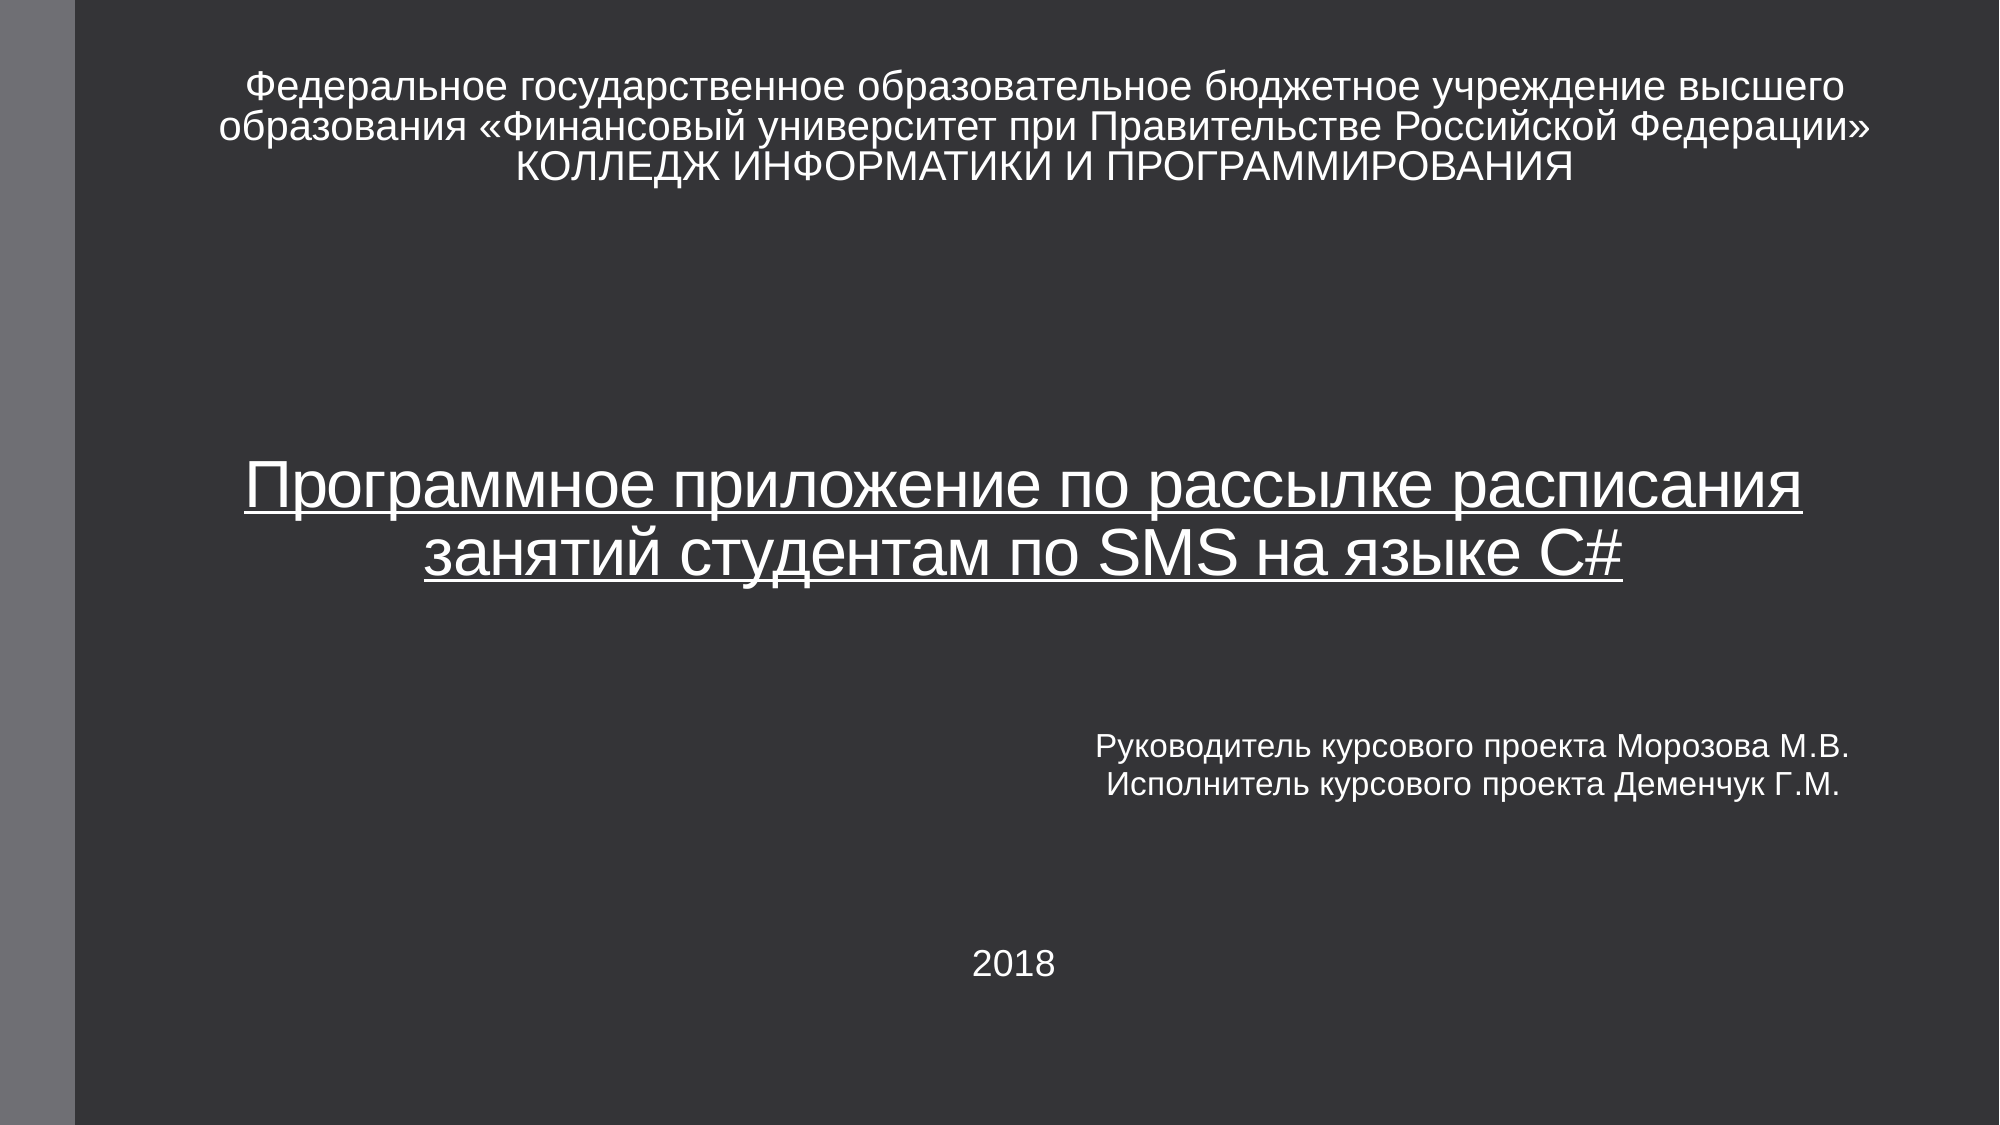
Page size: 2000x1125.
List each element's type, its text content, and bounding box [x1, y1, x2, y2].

text_box Федеральное государственное образовательное бюджетное учреждение высшего образования «Финансовый университет при Правительстве Российской Федерации» КОЛЛЕДЖ ИНФОРМАТИКИ И ПРОГРАММИРОВАНИЯ [111, 78, 1979, 197]
subtitle Руководитель курсового проекта Морозова М.В. Исполнитель курсового проекта Деменчук Г.М. [964, 719, 1866, 885]
title Программное приложение по рассылке расписания занятий студентам по SMS на языке С# [172, 316, 1874, 597]
text_box 2018 [172, 934, 1866, 1007]
